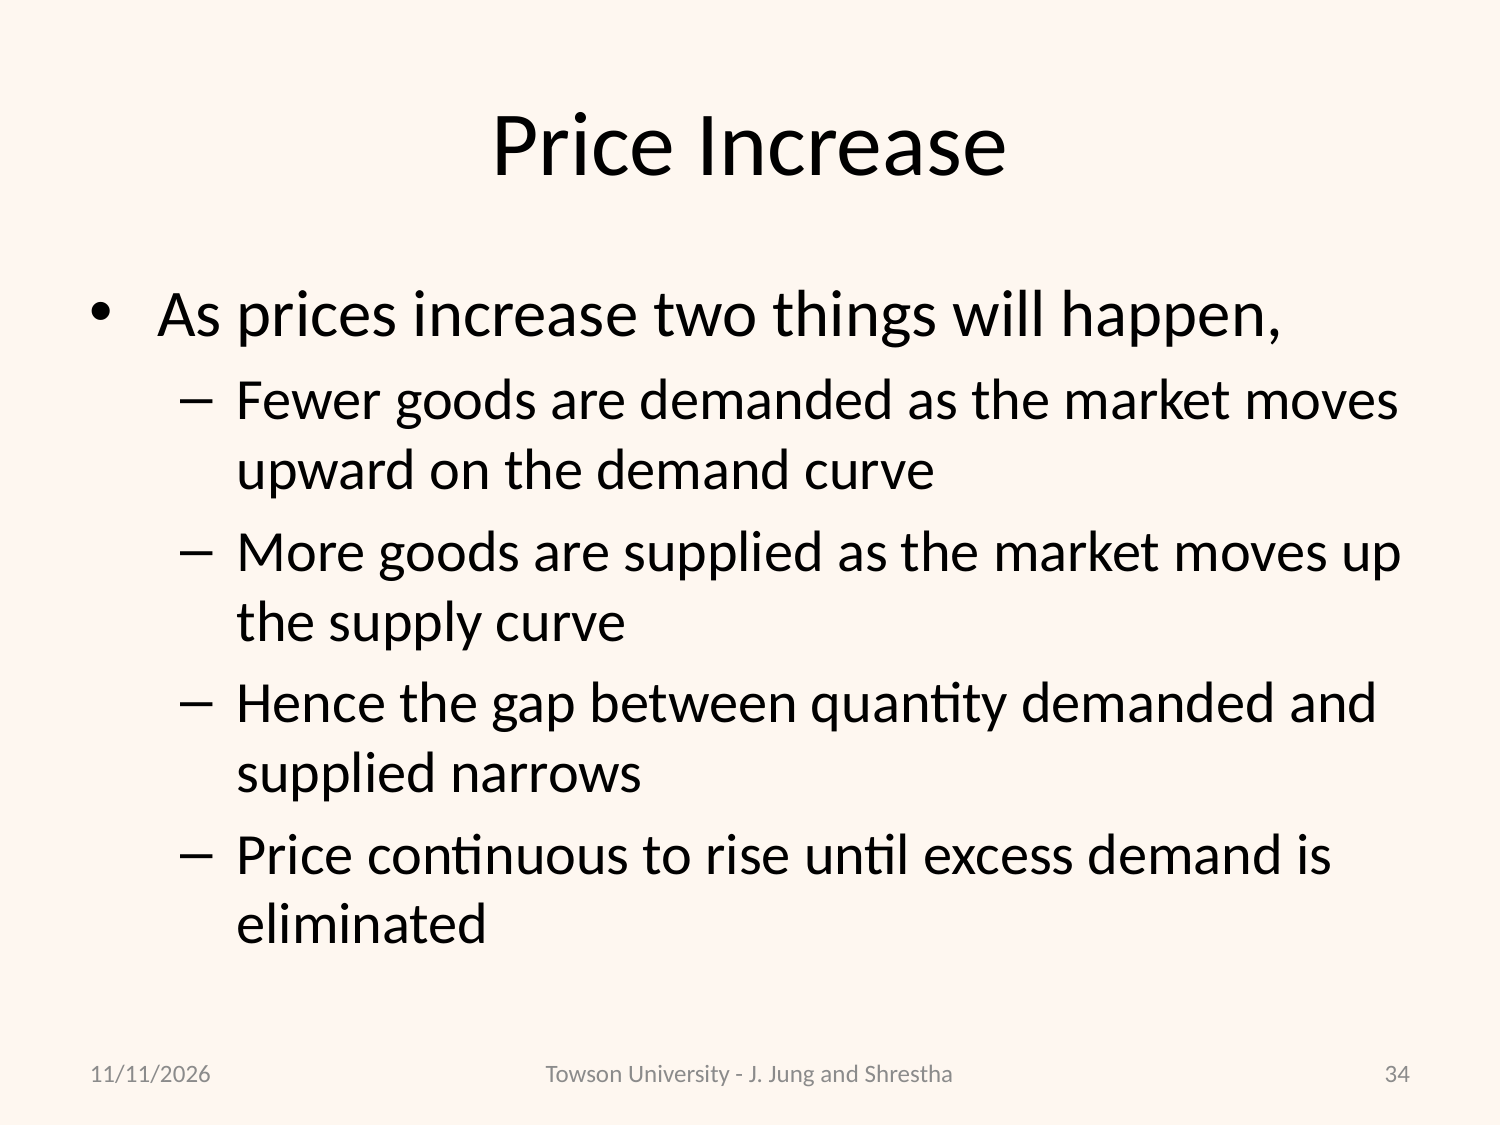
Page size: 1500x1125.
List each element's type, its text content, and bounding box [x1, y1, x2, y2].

text_box As prices increase two things will happen, Fewer goods are demanded as the market moves upward on the demand curve More goods are supplied as the market moves up the supply curve Hence the gap between quantity demanded and supplied narrows Price continuous to rise until excess demand is eliminated [75, 262, 1425, 1005]
text_box Towson University - J. Jung and Shrestha [512, 1042, 988, 1103]
text_box 34 [1074, 1042, 1425, 1103]
text_box 08/24/2020 [74, 1042, 425, 1103]
text_box Price Increase [75, 45, 1425, 233]
